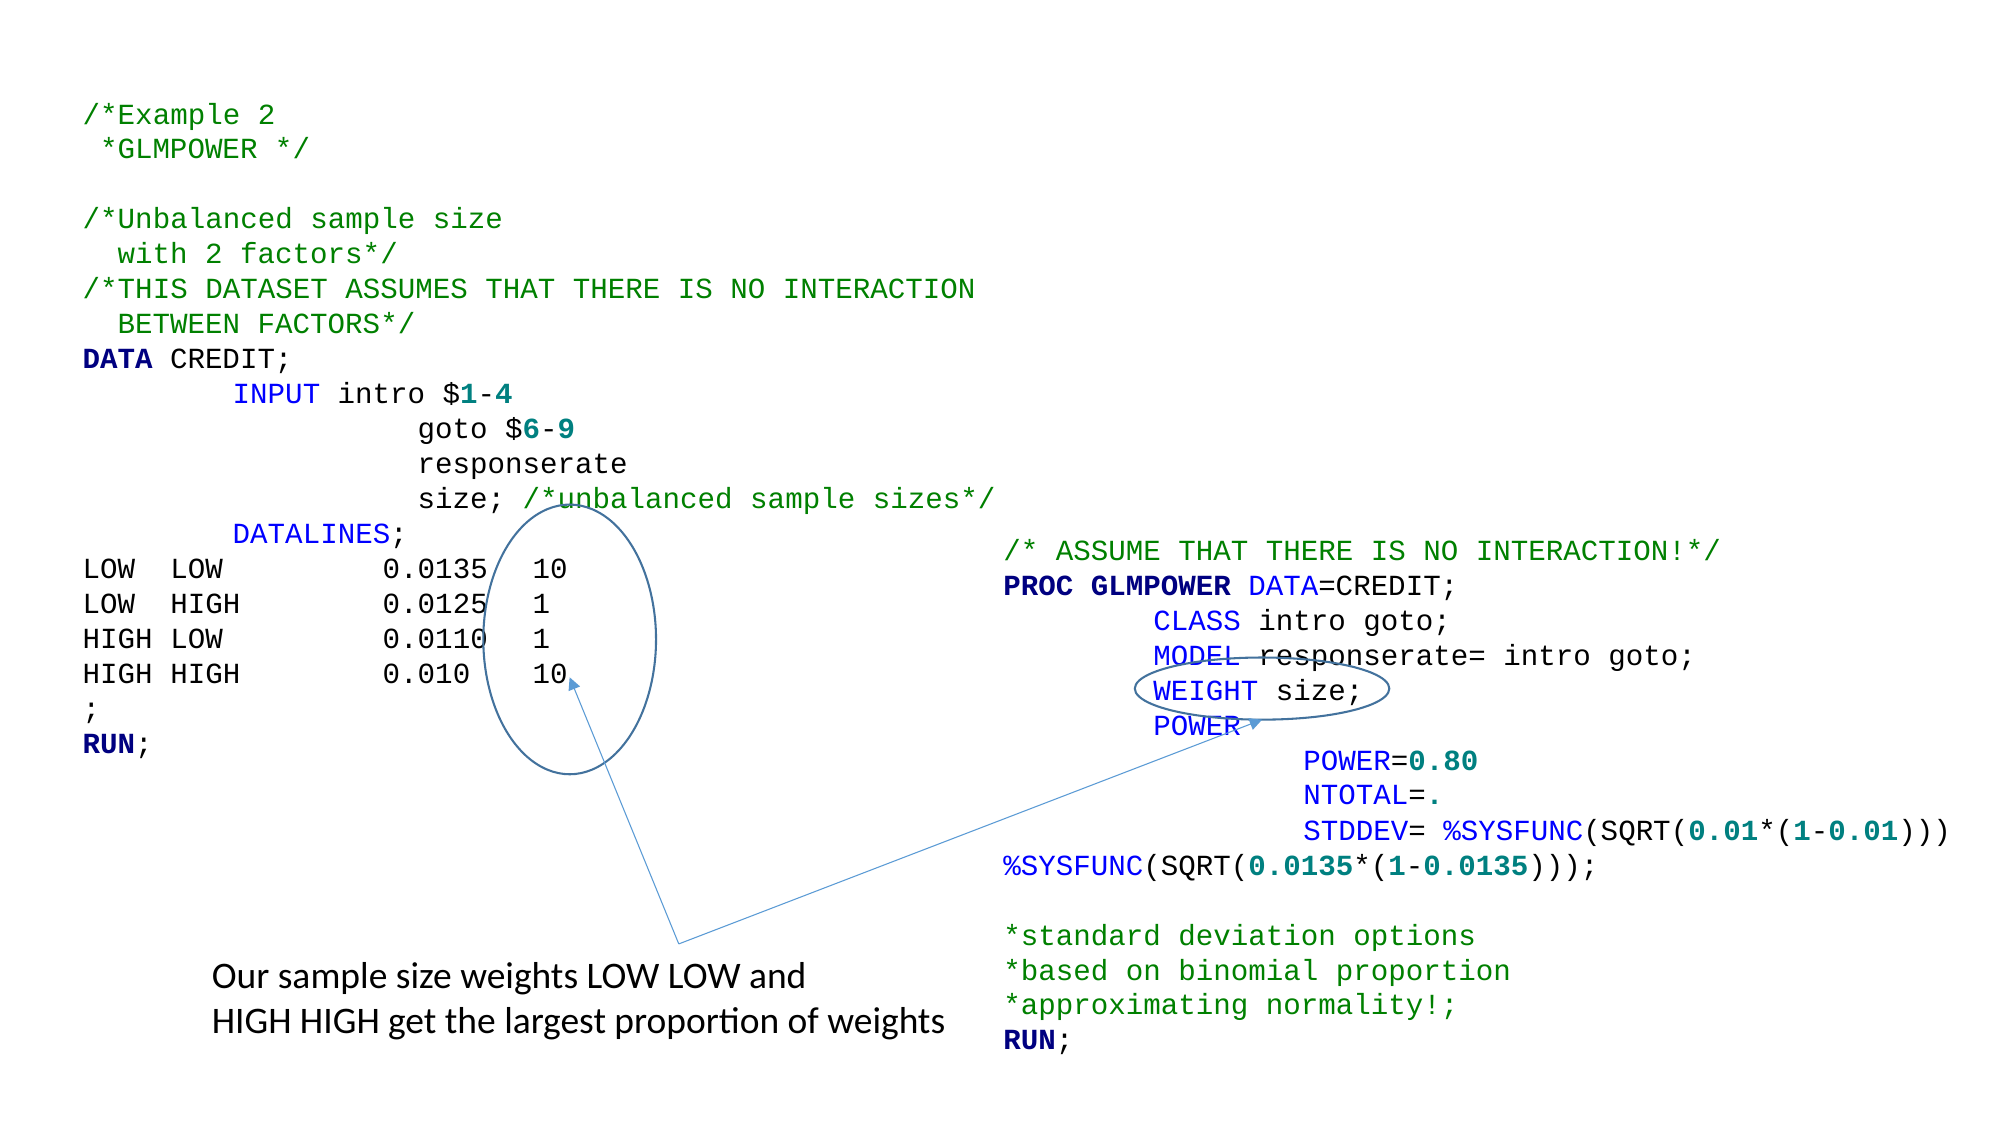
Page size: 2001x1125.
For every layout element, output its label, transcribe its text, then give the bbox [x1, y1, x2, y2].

text_box Our sample size weights LOW LOW and HIGH HIGH get the largest proportion of weights [197, 943, 962, 1049]
text_box [1133, 656, 1391, 721]
text_box /* ASSUME THAT THERE IS NO INTERACTION!*/ PROC GLMPOWER DATA=CREDIT; CLASS intro goto; MODEL responserate= intro goto; WEIGHT size; POWER POWER=0.80 NTOTAL=. STDDEV= %SYSFUNC(SQRT(0.01*(1-0.01))) %SYSFUNC(SQRT(0.0135*(1-0.0135))); *standard deviation options *based on binomial proportion *approximating normality!; RUN; [988, 478, 1989, 1063]
text_box [482, 503, 658, 776]
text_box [569, 774, 678, 944]
text_box /*Example 2 *GLMPOWER */ /*Unbalanced sample size with 2 factors*/ /*THIS DATASET ASSUMES THAT THERE IS NO INTERACTION BETWEEN FACTORS*/ DATA CREDIT; INPUT intro $1-4 goto $6-9 responserate size; /*unbalanced sample sizes*/ DATALINES; LOW LOW 0.0135 10 LOW HIGH 0.0125 1 HIGH LOW 0.0110 1 HIGH HIGH 0.010 10 ; RUN; [67, 87, 1068, 767]
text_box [678, 719, 1263, 944]
